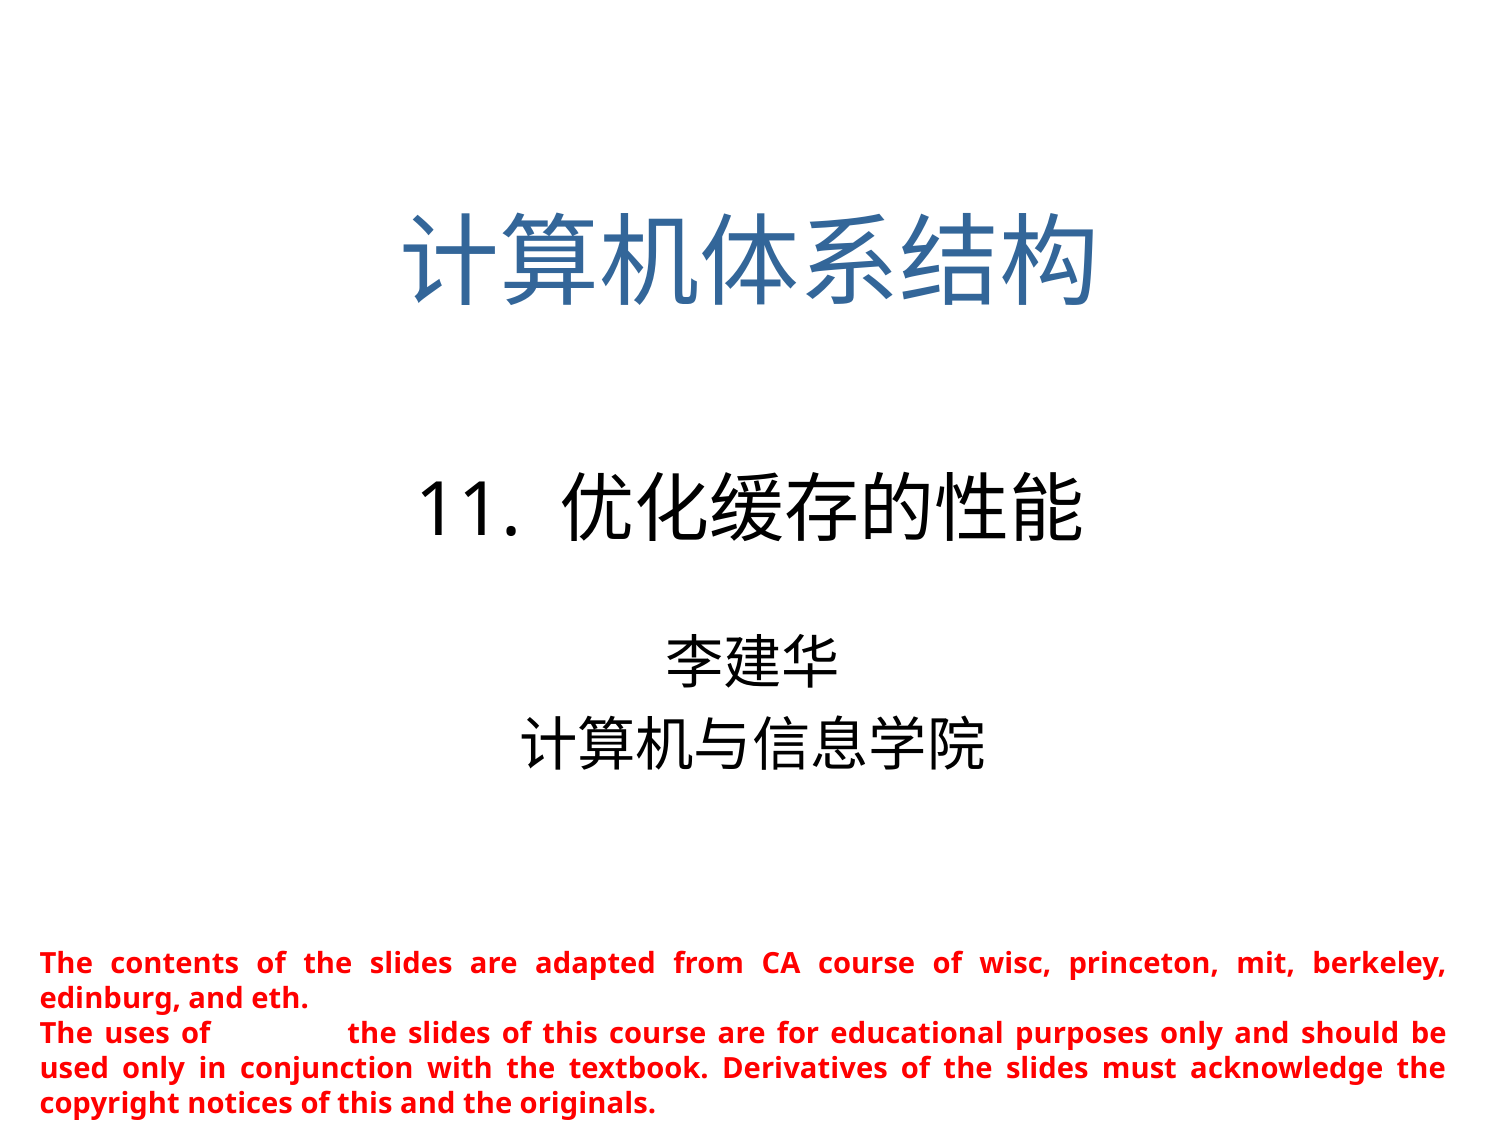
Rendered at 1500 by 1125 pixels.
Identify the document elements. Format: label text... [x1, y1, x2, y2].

text_box The contents of the slides are adapted from CA course of wisc, princeton, mit, berkeley, edinburg, and eth. The uses of the slides of this course are for educational purposes only and should be used only in conjunction with the textbook. Derivatives of the slides must acknowledge the copyright notices of this and the originals. [24, 937, 1463, 1125]
text_box 李建华 计算机与信息学院 [78, 617, 1427, 785]
subtitle 11. 优化缓存的性能 [225, 452, 1275, 577]
title 计算机体系结构 [74, 163, 1425, 352]
